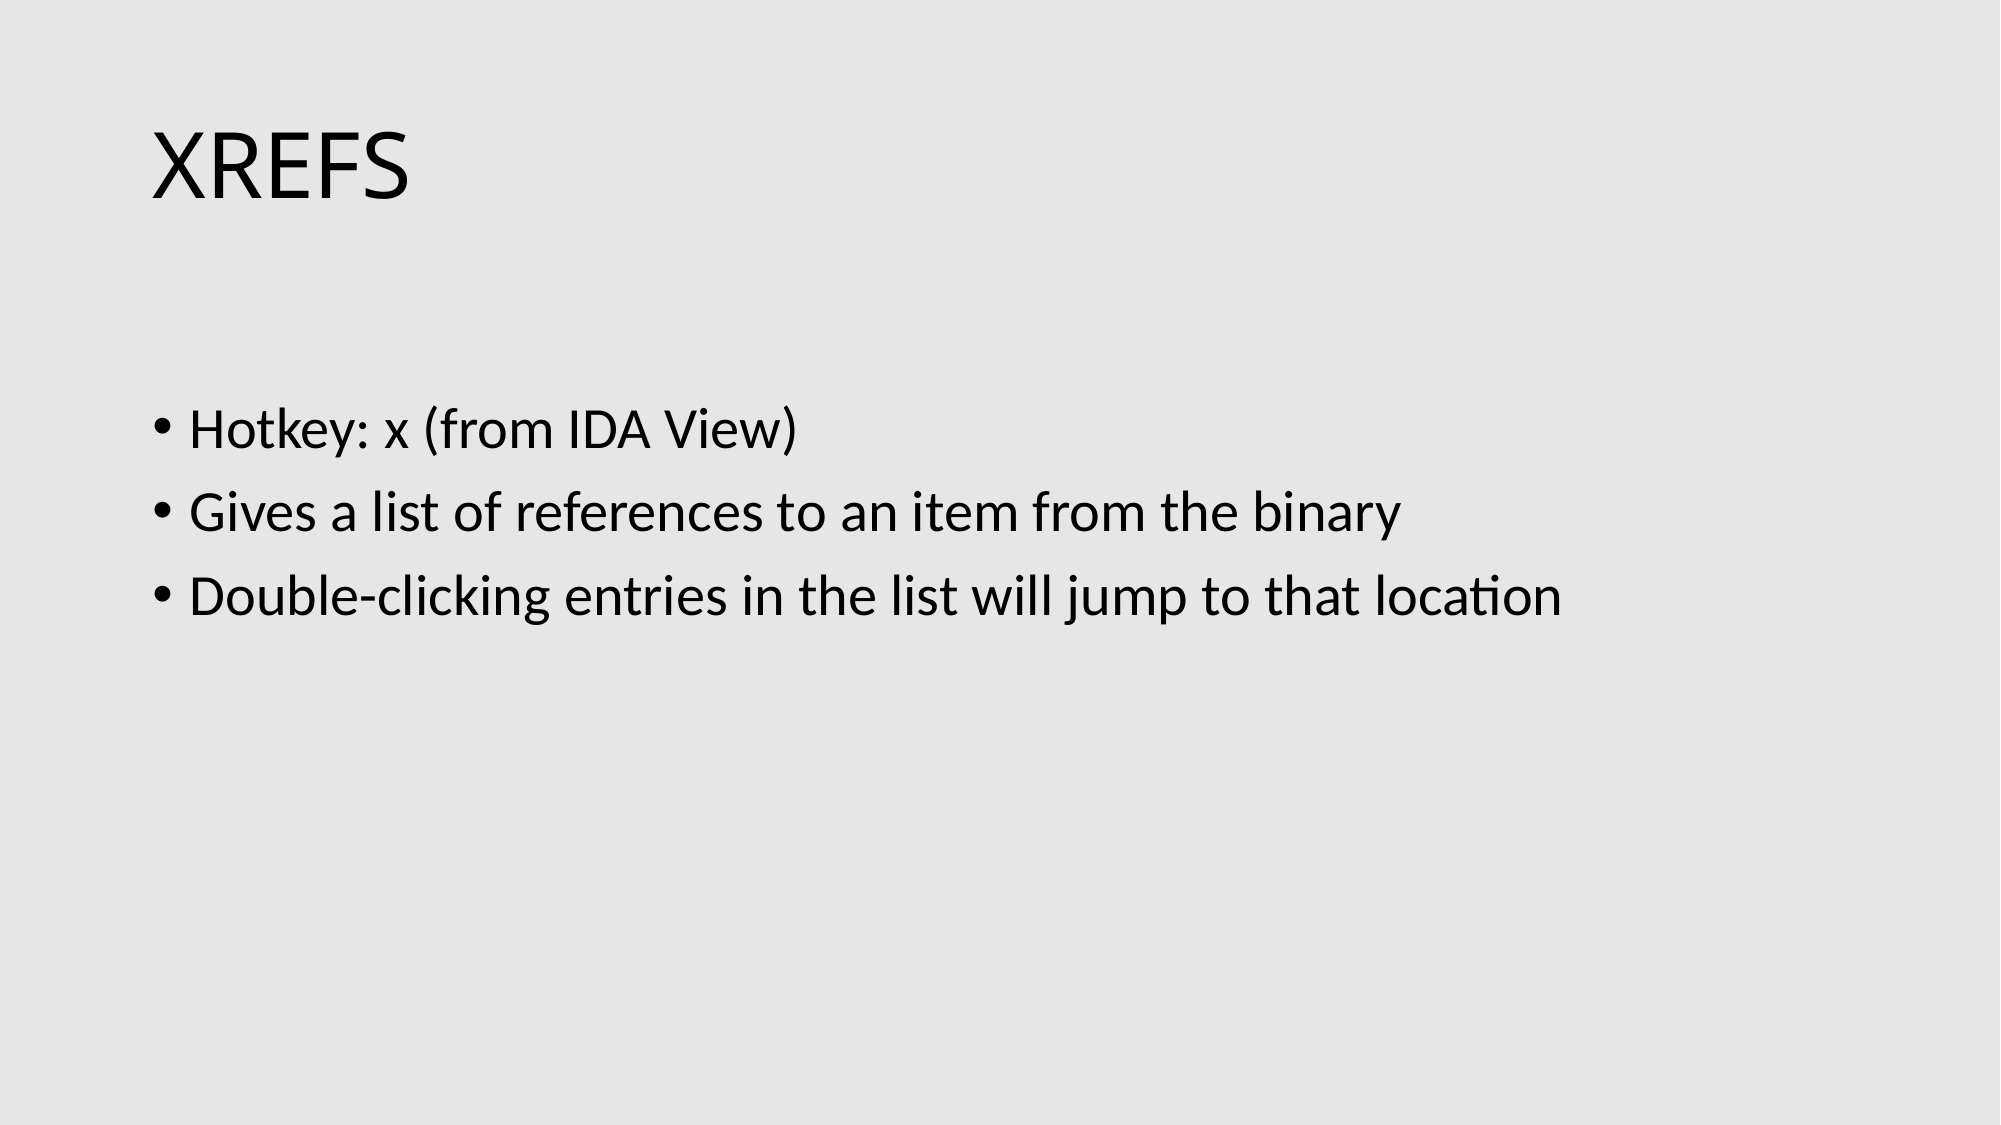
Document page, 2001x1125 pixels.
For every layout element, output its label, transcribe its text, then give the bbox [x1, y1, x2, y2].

title XREFS [137, 59, 1863, 278]
list Hotkey: x (from IDA View) Gives a list of references to an item from the binary Double-clicking entries in the list will jump to that location [137, 299, 1863, 1014]
